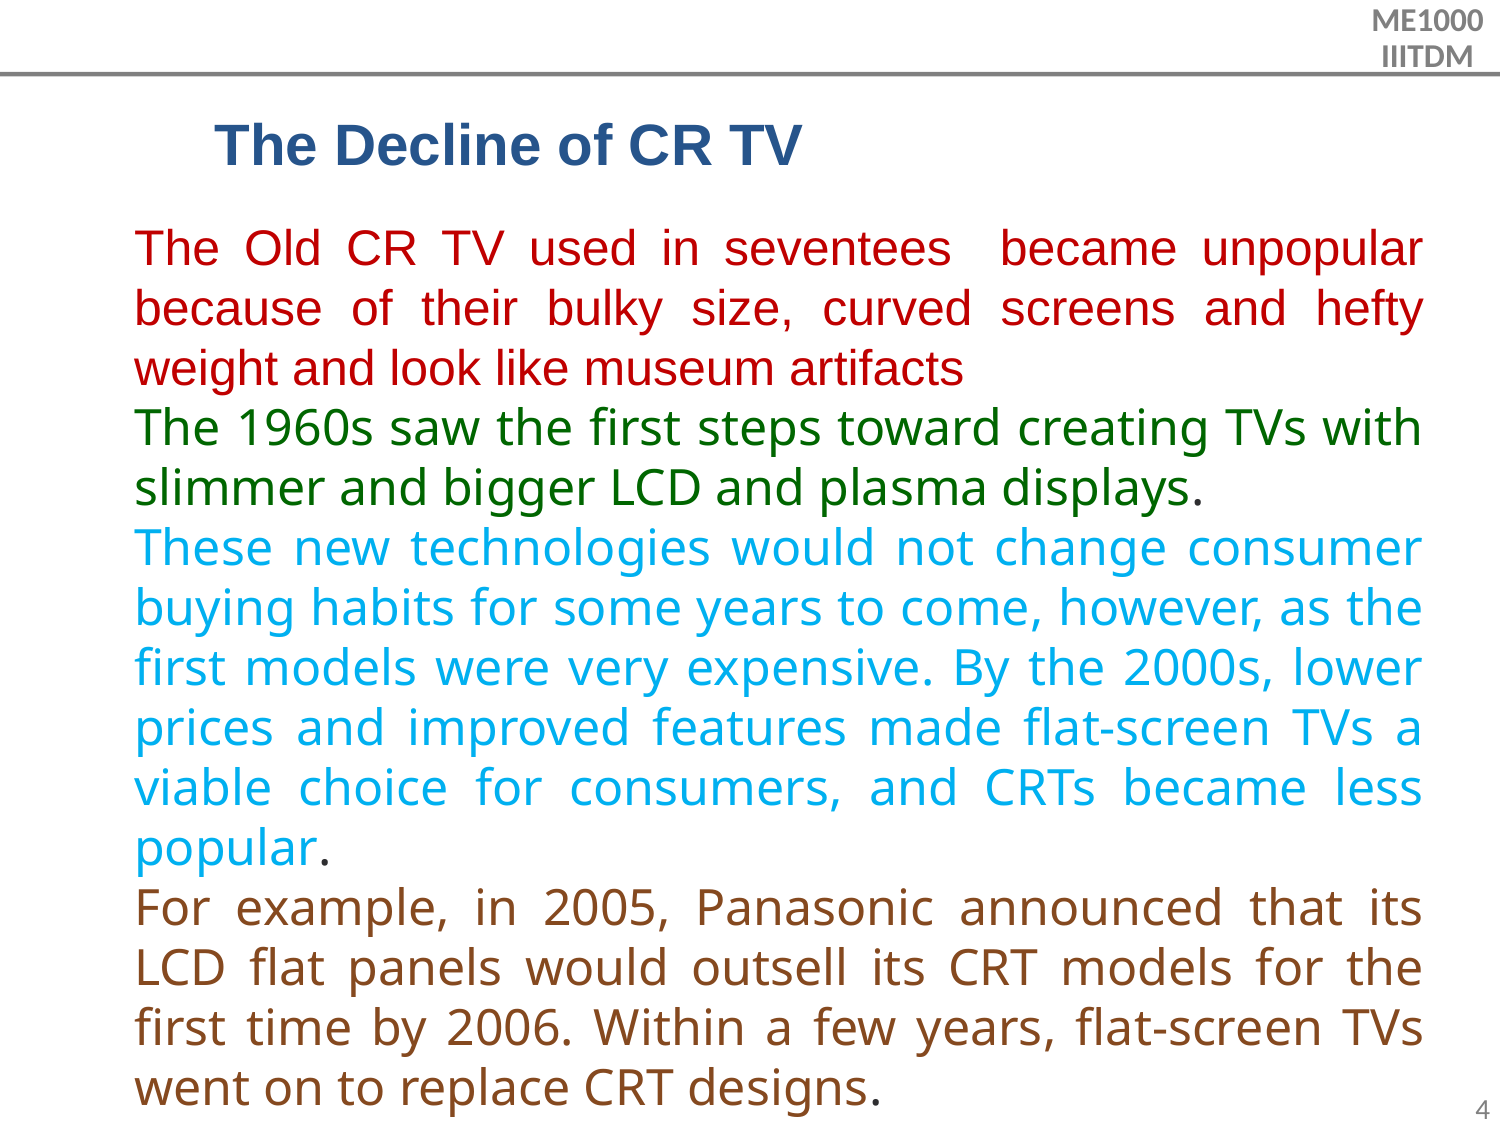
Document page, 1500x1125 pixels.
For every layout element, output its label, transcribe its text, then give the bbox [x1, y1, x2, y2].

text_box The Old CR TV used in seventees became unpopular because of their bulky size, curved screens and hefty weight and look like museum artifacts The 1960s saw the first steps toward creating TVs with slimmer and bigger LCD and plasma displays. These new technologies would not change consumer buying habits for some years to come, however, as the first models were very expensive. By the 2000s, lower prices and improved features made flat-screen TVs a viable choice for consumers, and CRTs became less popular. For example, in 2005, Panasonic announced that its LCD flat panels would outsell its CRT models for the first time by 2006. Within a few years, flat-screen TVs went on to replace CRT designs. [119, 207, 1439, 1123]
text_box The Decline of CR TV [200, 113, 945, 185]
